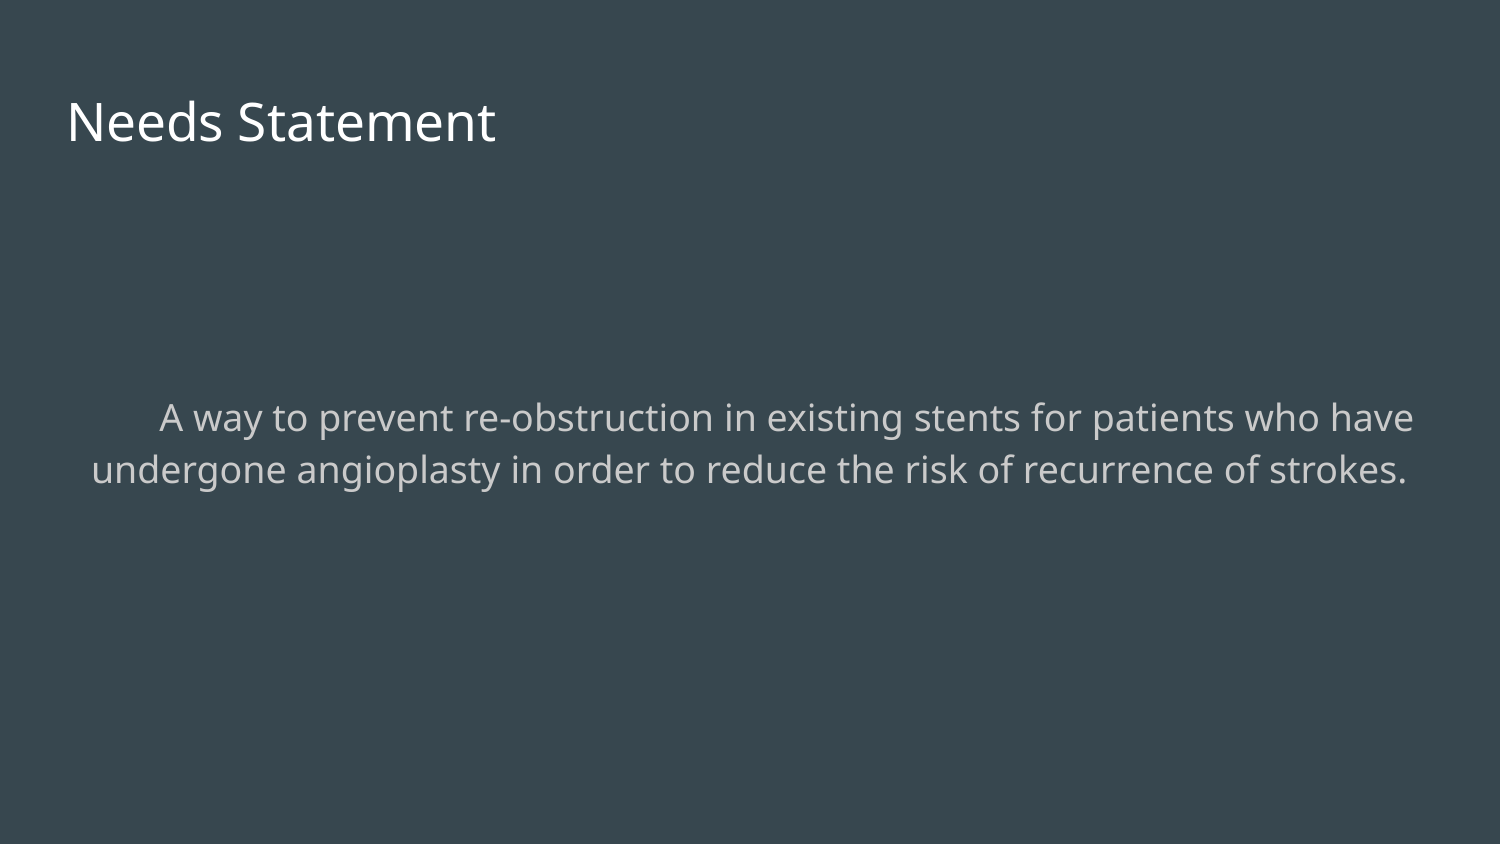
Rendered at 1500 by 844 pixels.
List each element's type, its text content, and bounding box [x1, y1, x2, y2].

list A way to prevent re-obstruction in existing stents for patients who have undergone angioplasty in order to reduce the risk of recurrence of strokes. [51, 372, 1449, 508]
title Needs Statement [51, 72, 1449, 167]
